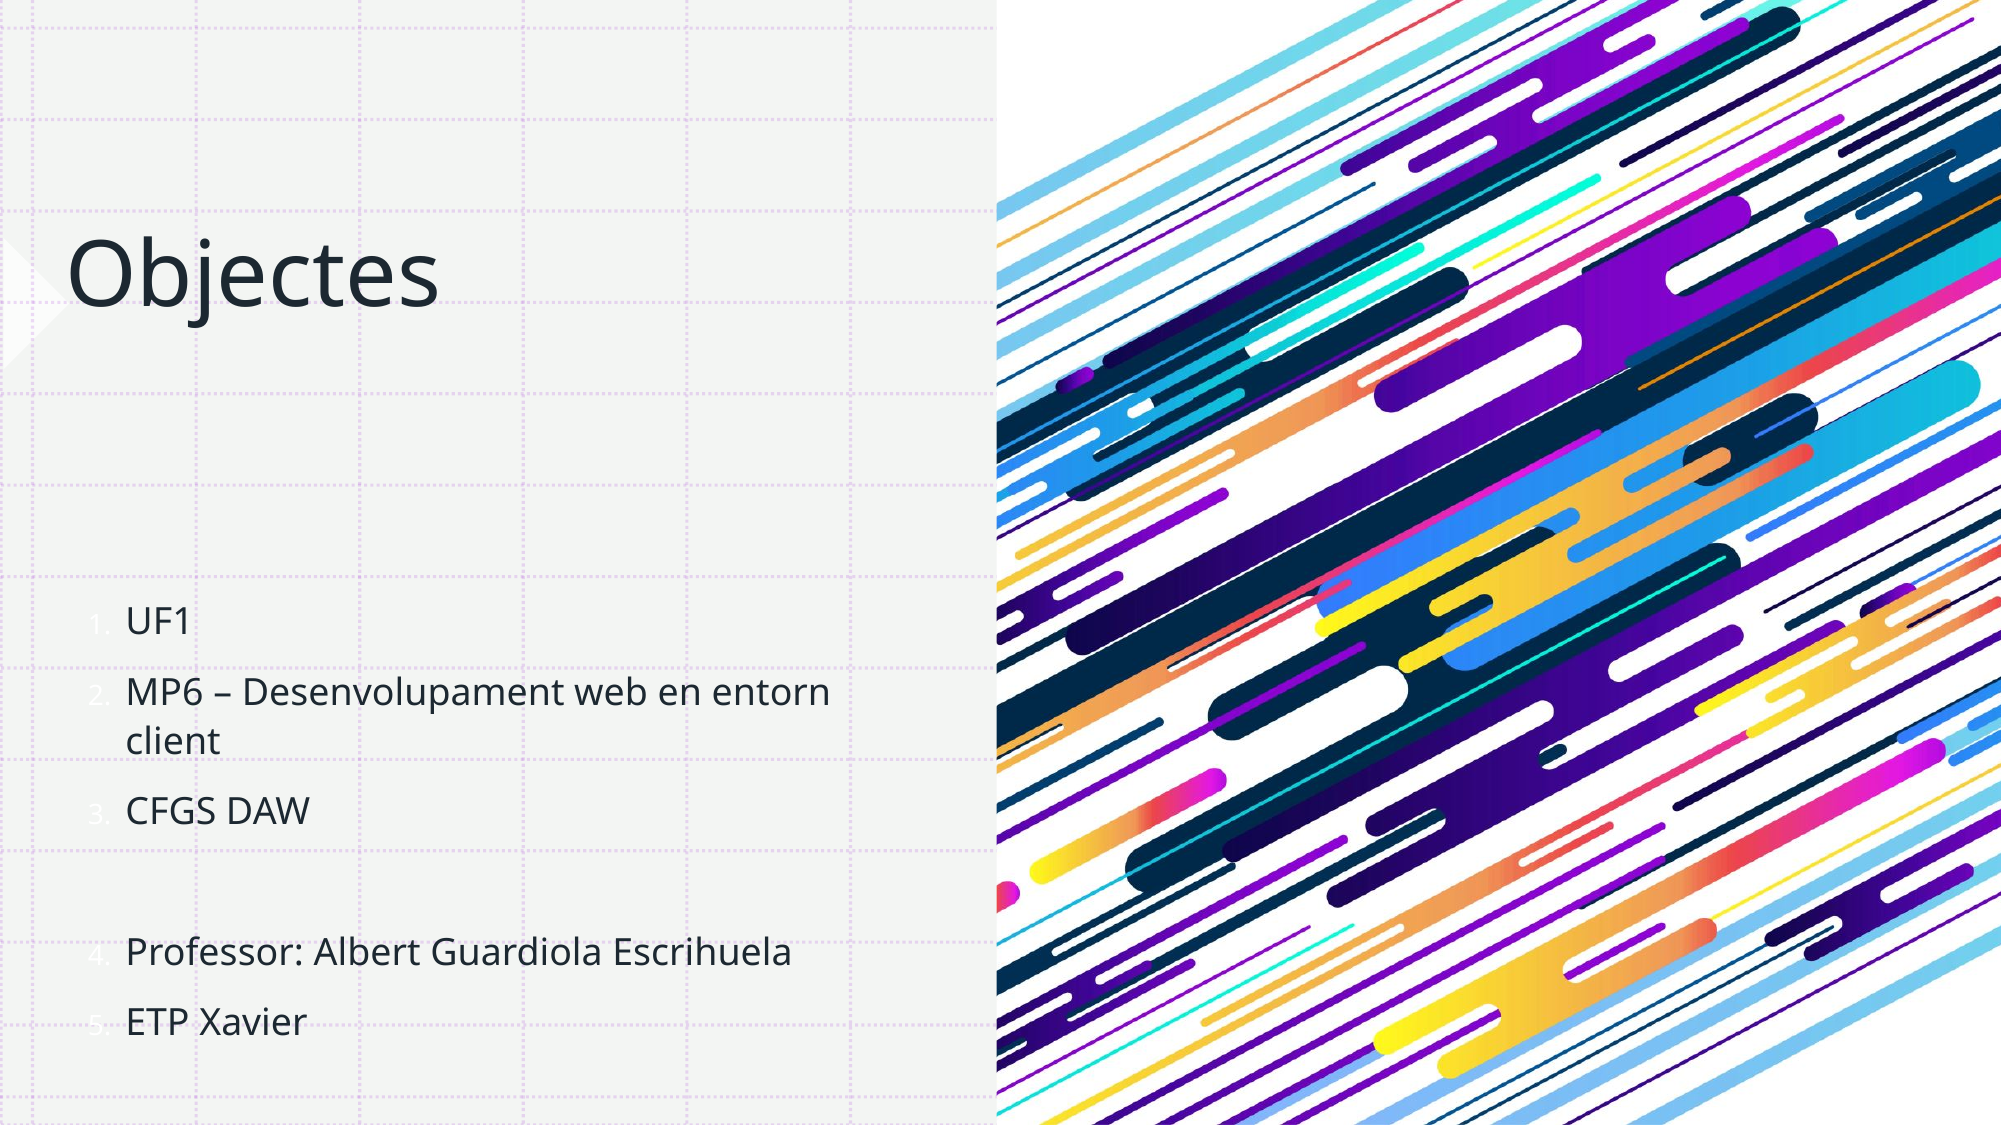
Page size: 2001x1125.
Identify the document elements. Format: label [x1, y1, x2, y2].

text_box [0, 0, 996, 1125]
picture [996, 0, 2001, 1125]
